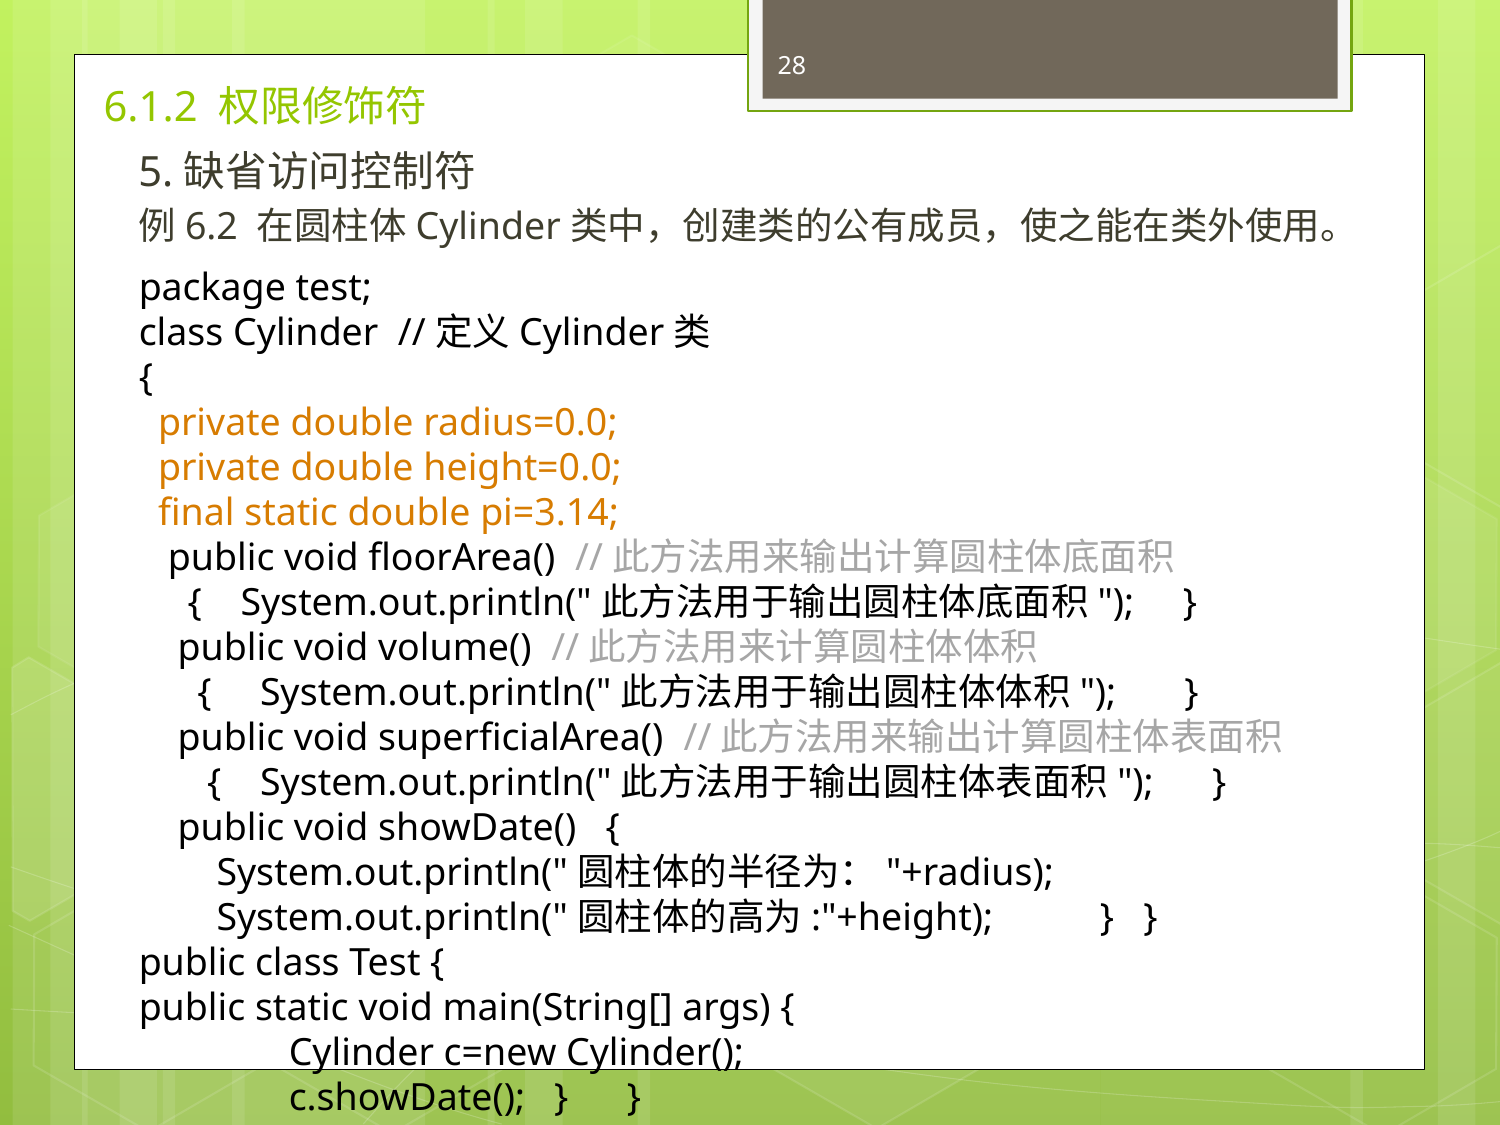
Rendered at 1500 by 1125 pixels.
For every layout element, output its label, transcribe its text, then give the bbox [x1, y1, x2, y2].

text_box package test; class Cylinder //定义Cylinder类 { private double radius=0.0; private double height=0.0; final static double pi=3.14; public void floorArea() //此方法用来输出计算圆柱体底面积 { System.out.println("此方法用于输出圆柱体底面积"); } public void volume() //此方法用来计算圆柱体体积 { System.out.println("此方法用于输出圆柱体体积"); } public void superficialArea() //此方法用来输出计算圆柱体表面积 { System.out.println("此方法用于输出圆柱体表面积"); } public void showDate() { System.out.println("圆柱体的半径为："+radius); System.out.println("圆柱体的高为:"+height); } } public class Test { public static void main(String[] args) { Cylinder c=new Cylinder(); c.showDate(); } } [123, 255, 1483, 1125]
list 5.缺省访问控制符 例6.2 在圆柱体Cylinder类中，创建类的公有成员，使之能在类外使用。 [112, 137, 1388, 713]
slide_number 28 [762, 36, 982, 97]
title 6.1.2 权限修饰符 [88, 54, 1140, 138]
